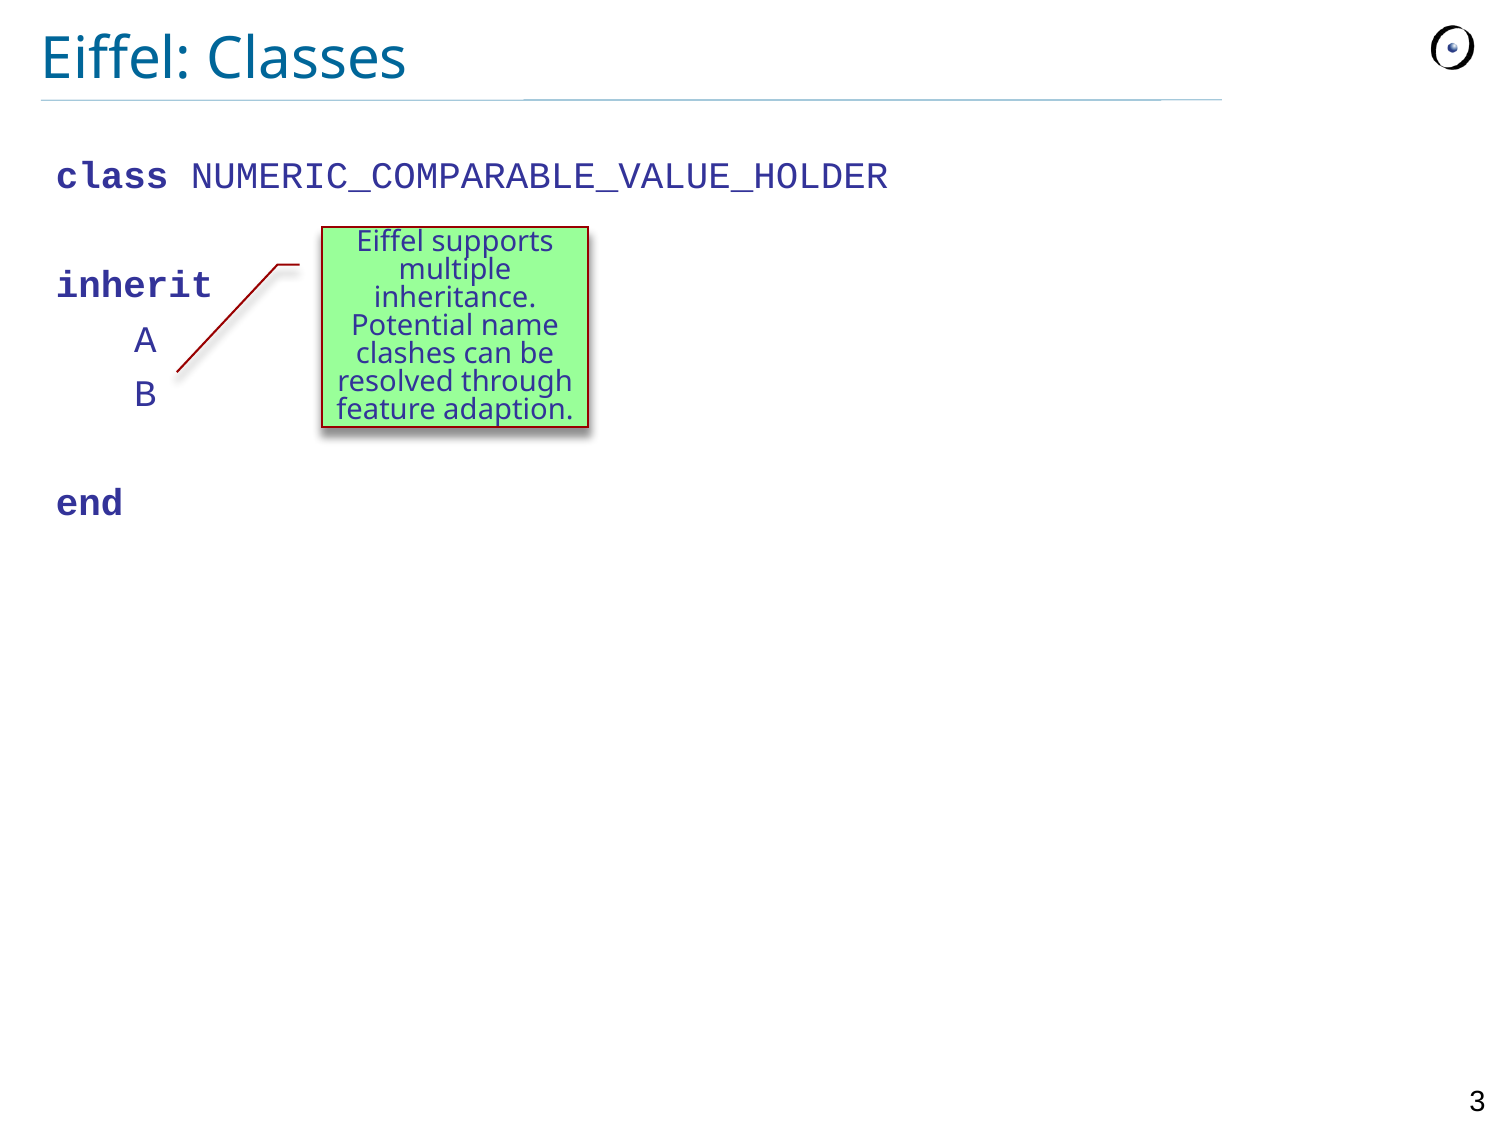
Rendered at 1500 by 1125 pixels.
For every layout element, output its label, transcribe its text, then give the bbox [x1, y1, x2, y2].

list class NUMERIC_COMPARABLE_VALUE_HOLDER inherit A B end [40, 143, 1451, 1071]
text_box Eiffel supports multiple inheritance. Potential name clashes can be resolved through feature adaption. [321, 227, 589, 427]
title Eiffel: Classes [40, 18, 1344, 91]
picture [1429, 20, 1476, 72]
